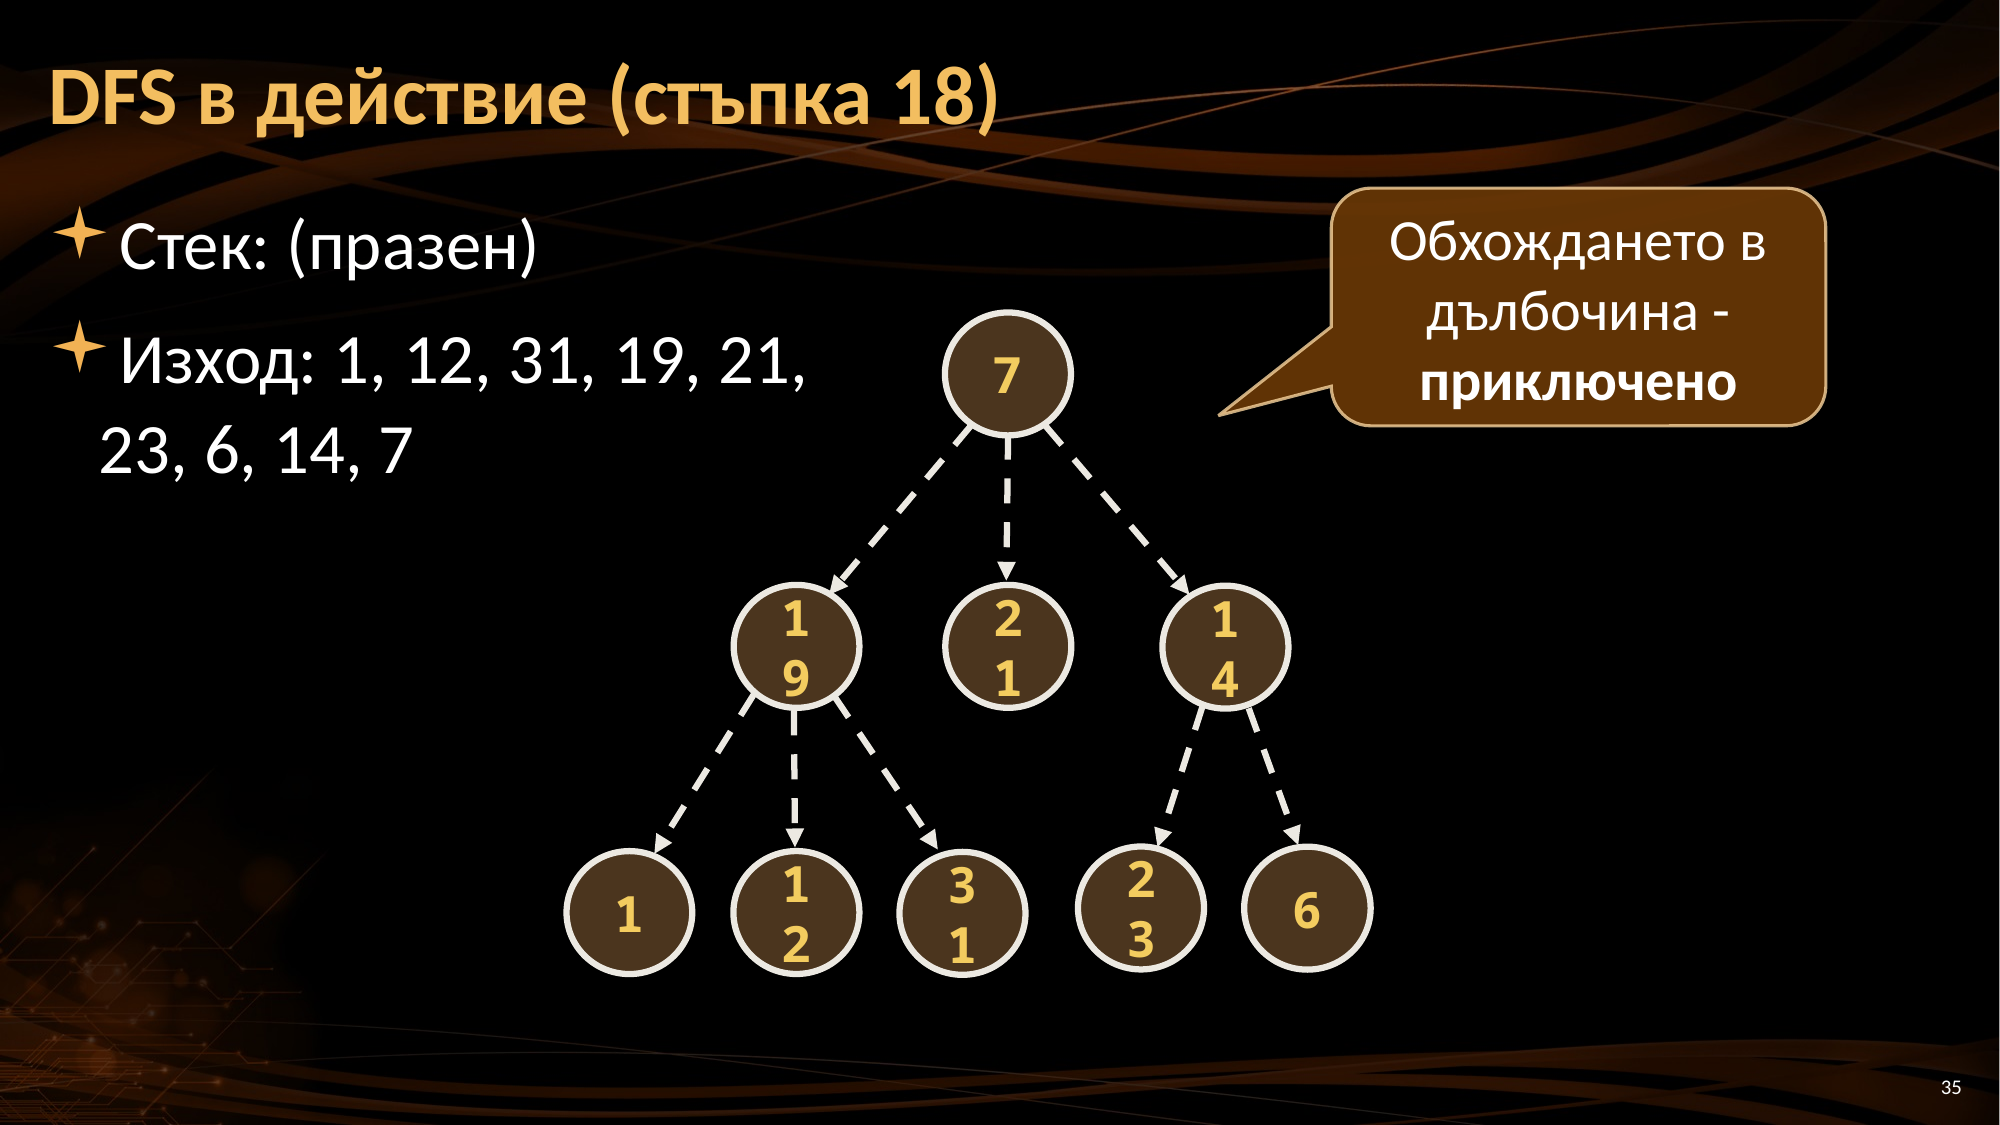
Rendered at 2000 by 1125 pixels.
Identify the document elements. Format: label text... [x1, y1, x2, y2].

text_box 35 [1897, 1070, 1968, 1103]
text_box Обхождането в дълбочина - приключено [1331, 188, 1826, 426]
list Стек: (празен) Изход: 1, 12, 31, 19, 21, 23, 6, 14, 7 [31, 188, 1968, 1103]
picture [0, 0, 2000, 1125]
title DFS в действие (стъпка 18) [30, 6, 1602, 189]
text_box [566, 312, 1371, 975]
